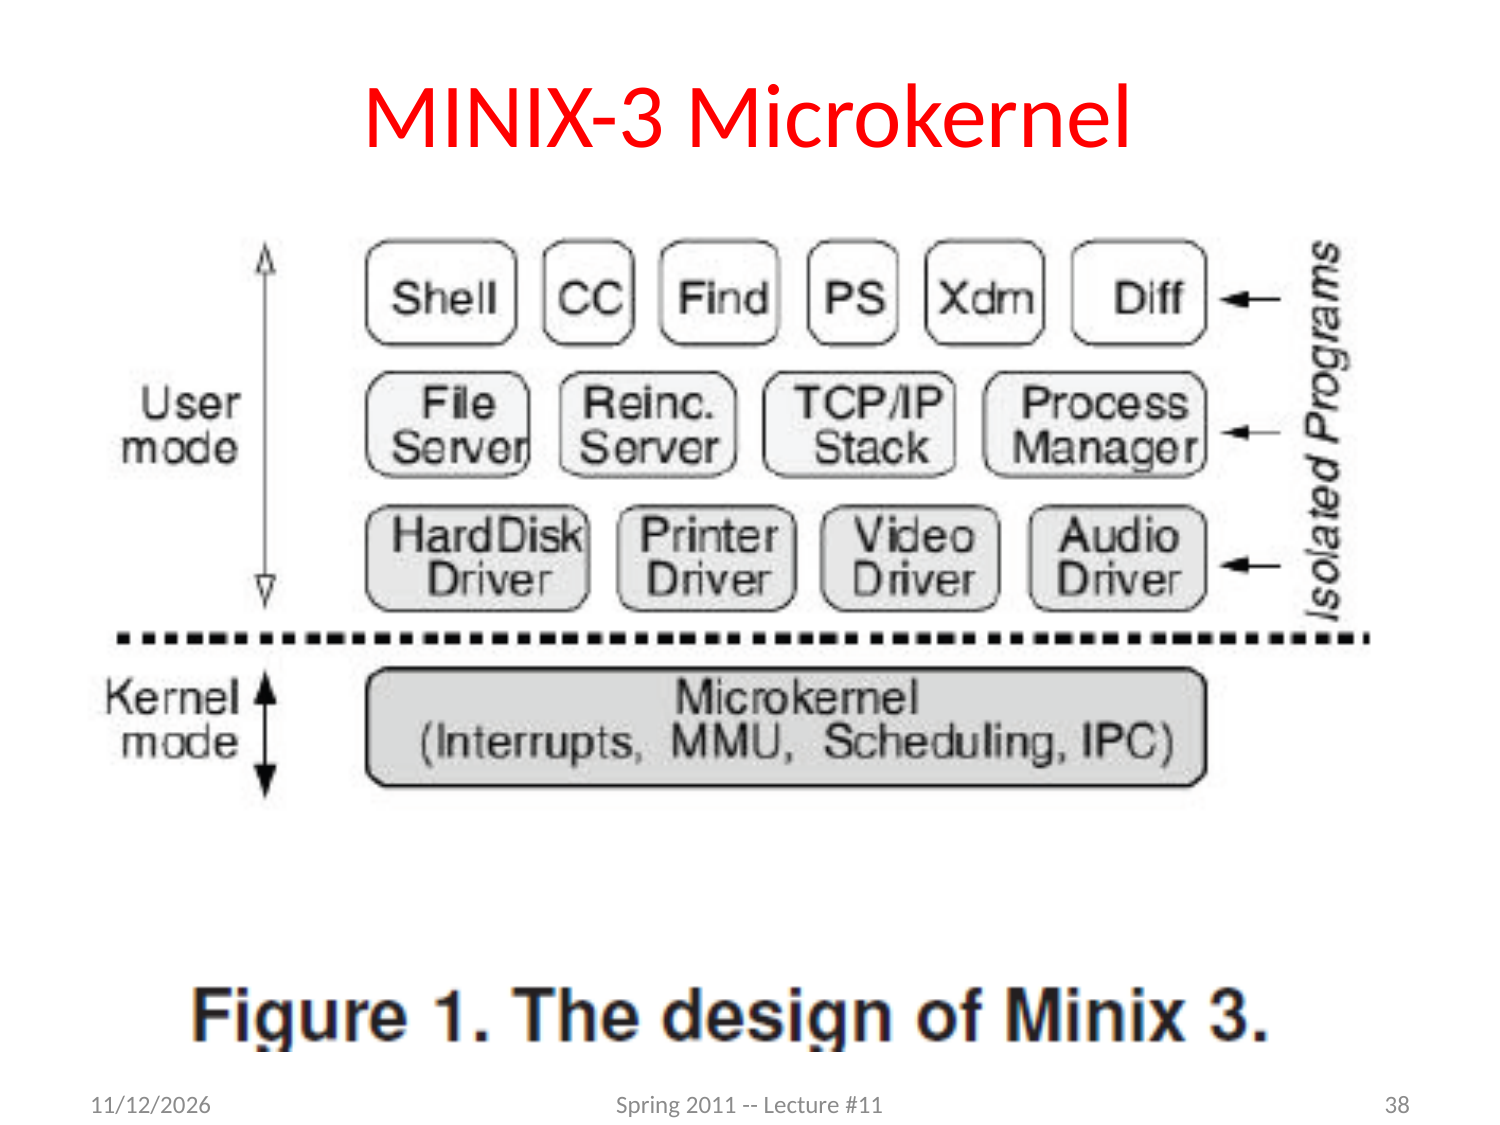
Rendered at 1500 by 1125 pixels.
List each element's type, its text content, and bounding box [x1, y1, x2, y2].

picture [80, 213, 1377, 1052]
slide_number 38 [1074, 1073, 1425, 1125]
title MINIX-3 Microkernel [39, 17, 1458, 205]
footer Spring 2011 -- Lecture #11 [512, 1073, 988, 1125]
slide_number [75, 1073, 425, 1125]
